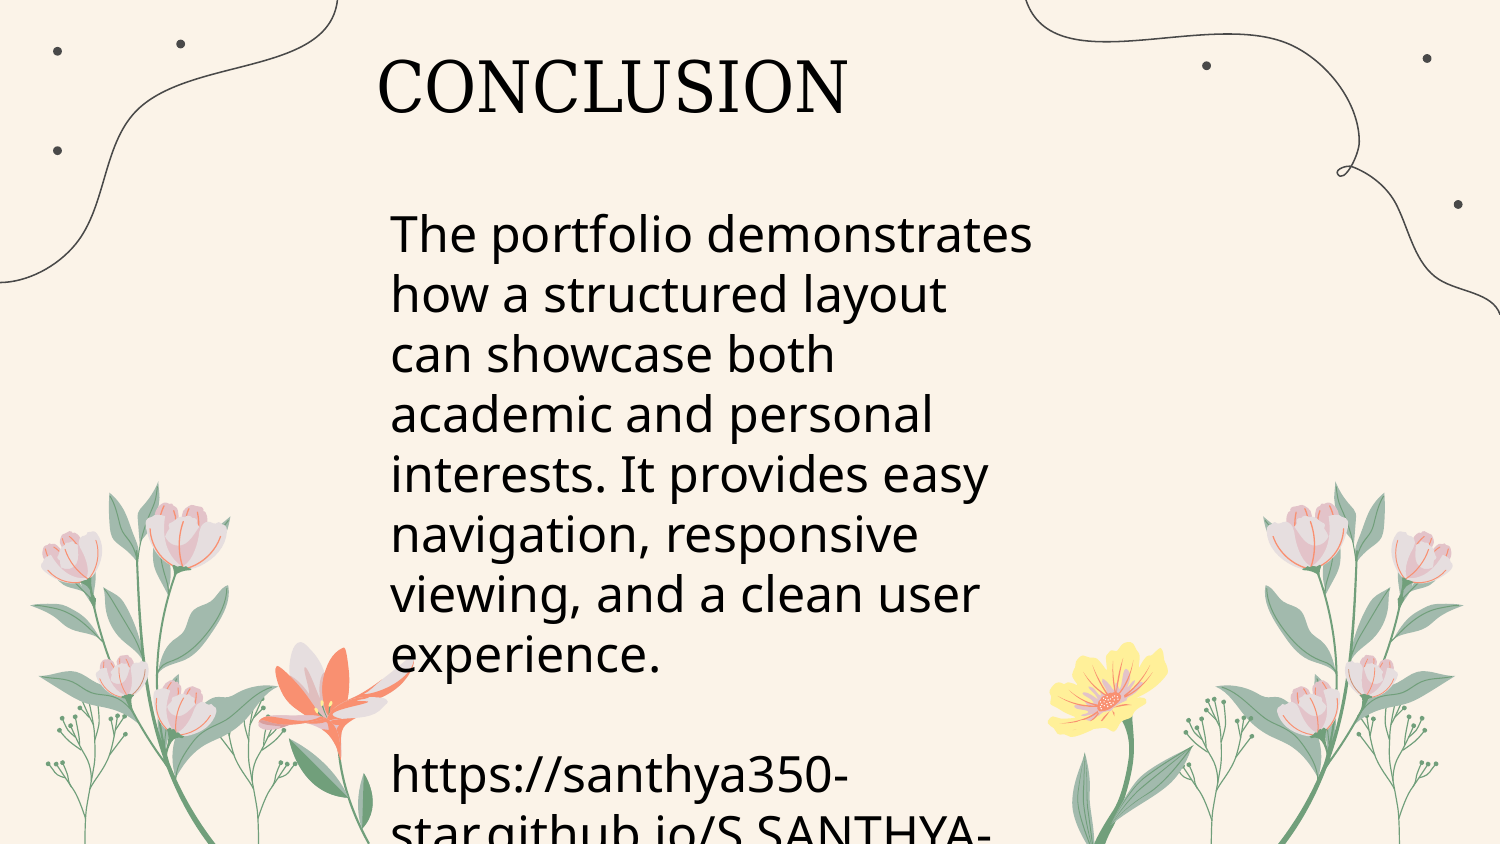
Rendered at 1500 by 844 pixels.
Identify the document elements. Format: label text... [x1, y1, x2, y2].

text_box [29, 480, 279, 844]
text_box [1215, 480, 1464, 844]
text_box CONCLUSION [361, 34, 1130, 135]
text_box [256, 641, 419, 844]
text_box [1047, 641, 1195, 844]
text_box The portfolio demonstrates how a structured layout can showcase both academic and personal interests. It provides easy navigation, responsive viewing, and a clean user experience. https://santhya350-star.github.io/S.SANTHYA-1/ [375, 195, 1051, 844]
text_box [1199, 696, 1255, 844]
